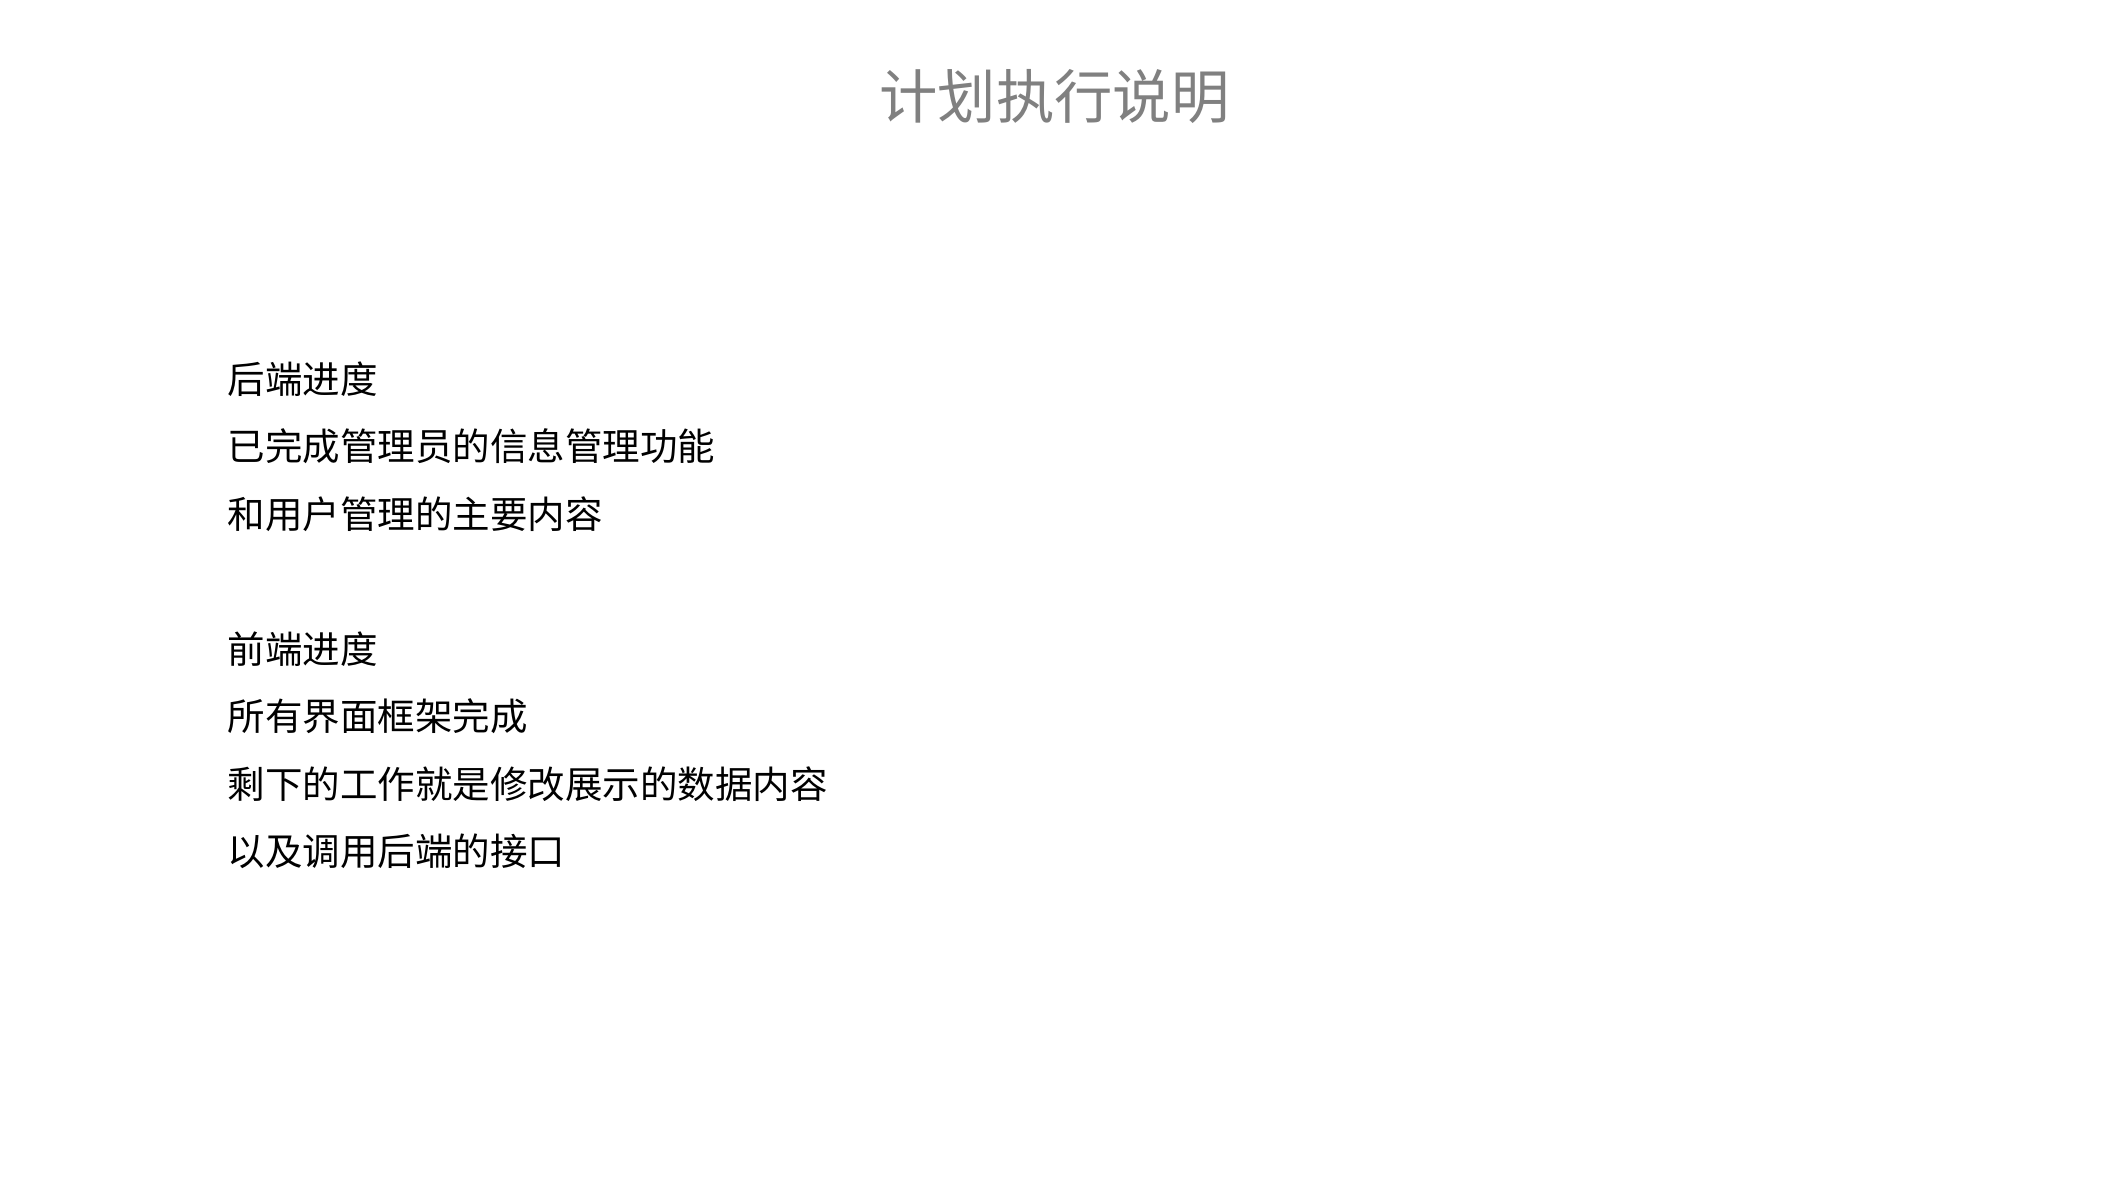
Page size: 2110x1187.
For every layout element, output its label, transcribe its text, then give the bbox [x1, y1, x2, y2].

text_box 后端进度 已完成管理员的信息管理功能 和用户管理的主要内容 前端进度 所有界面框架完成 剩下的工作就是修改展示的数据内容 以及调用后端的接口 [227, 333, 1728, 874]
text_box 计划执行说明 [865, 60, 1245, 131]
